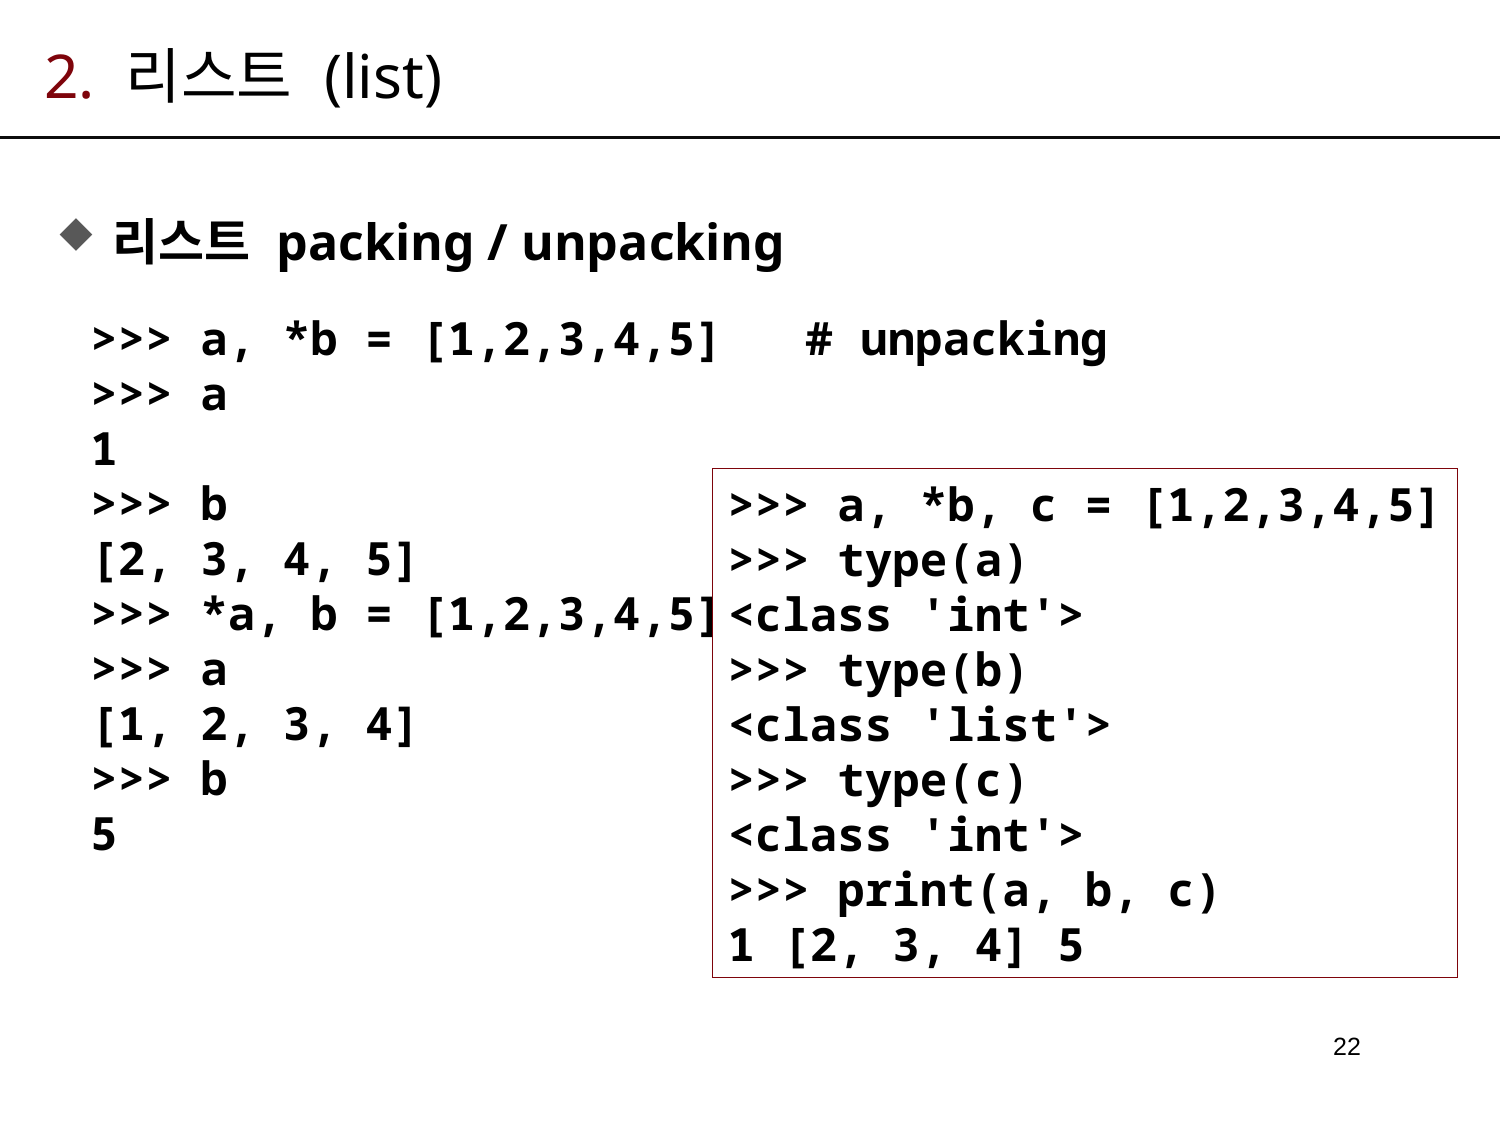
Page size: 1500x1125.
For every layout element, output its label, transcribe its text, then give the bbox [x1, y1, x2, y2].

text_box >>> a, *b, c = [1,2,3,4,5] >>> type(a) <class 'int'> >>> type(b) <class 'list'> >>> type(c) <class 'int'> >>> print(a, b, c) 1 [2, 3, 4] 5 [712, 468, 1458, 978]
title 2. 리스트 (list) [29, 30, 1294, 124]
list 리스트 packing / unpacking [41, 172, 1500, 977]
text_box >>> a, *b = [1,2,3,4,5] # unpacking >>> a 1 >>> b [2, 3, 4, 5] >>> *a, b = [1,2,3,4,5] >>> a [1, 2, 3, 4] >>> b 5 [75, 302, 1123, 868]
slide_number 22 [1033, 1023, 1376, 1066]
